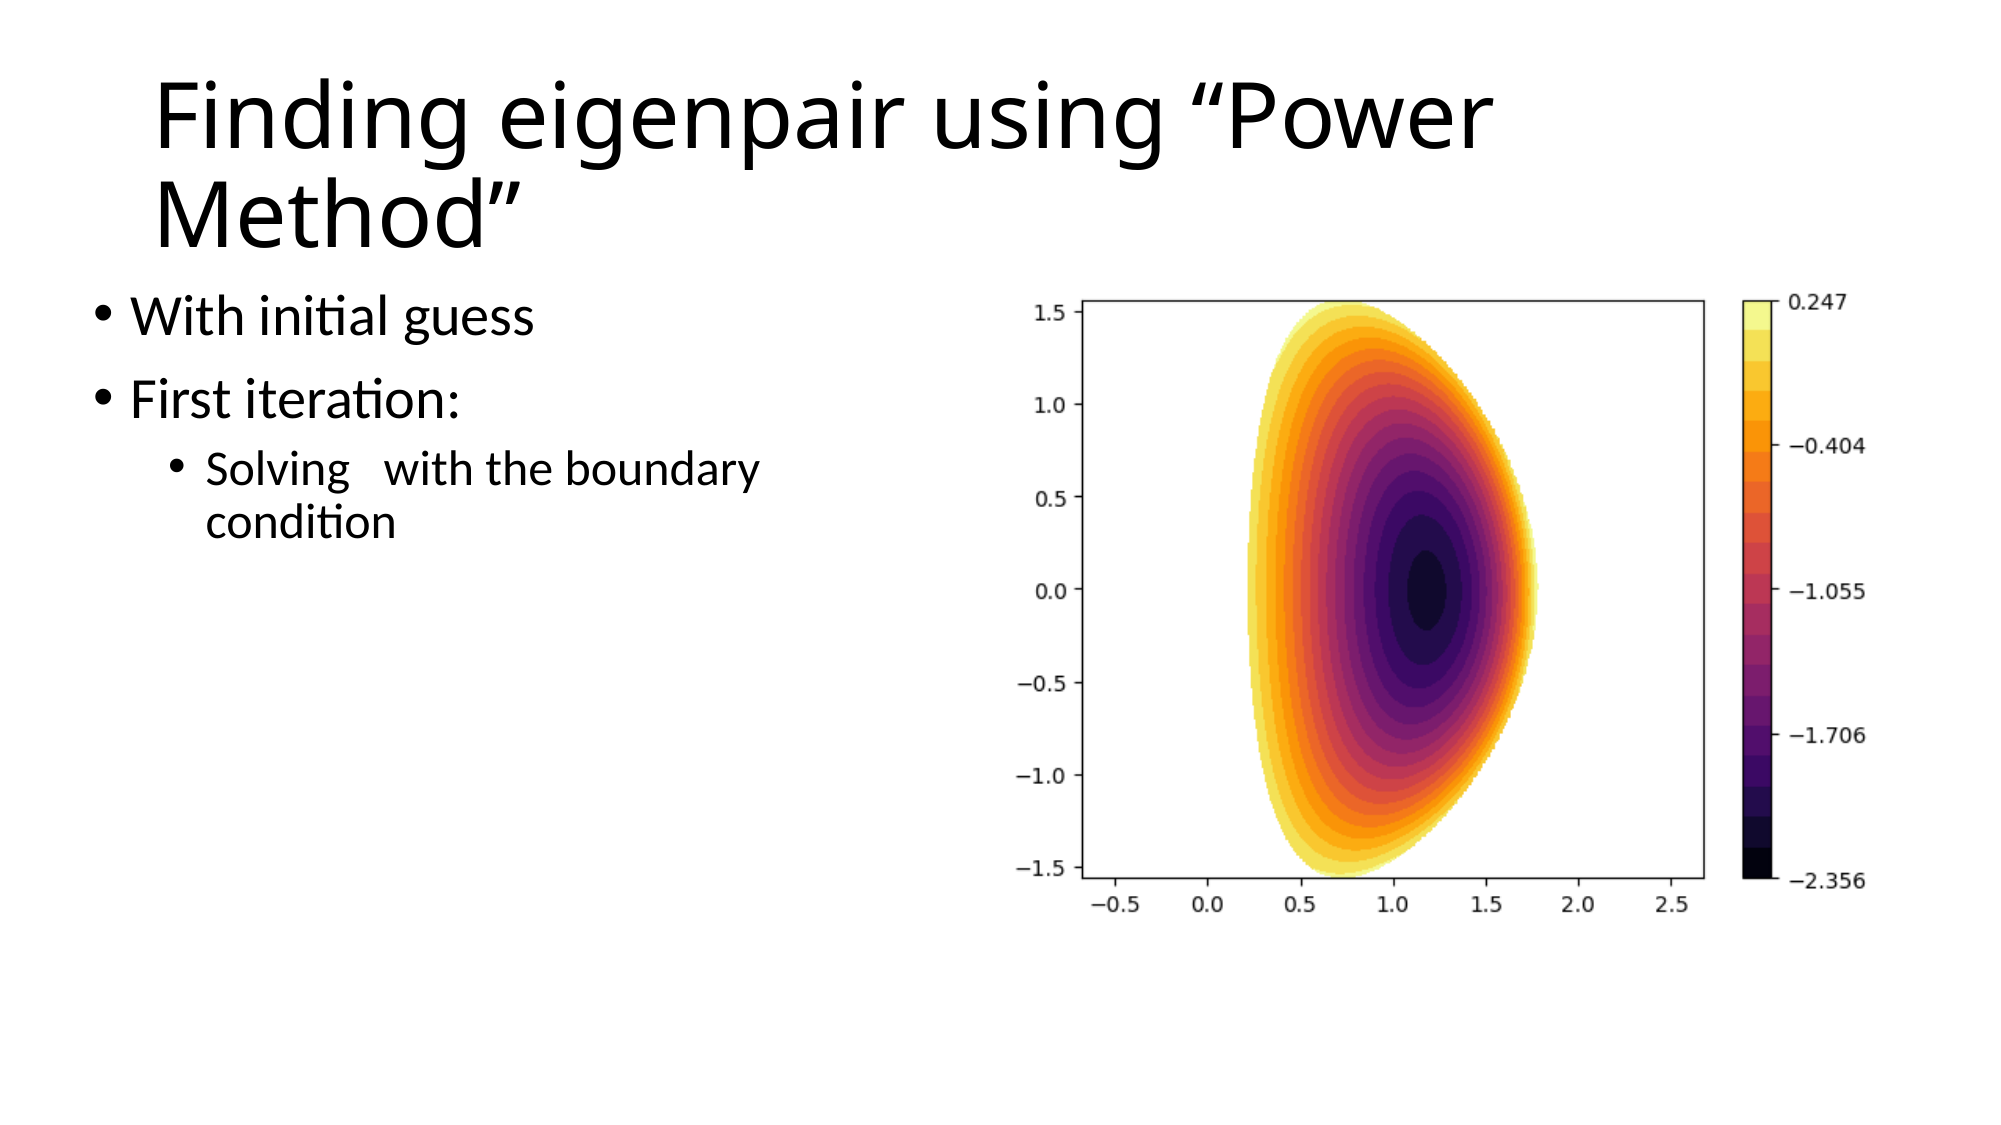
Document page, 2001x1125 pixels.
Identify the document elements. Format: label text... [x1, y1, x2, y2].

picture [999, 277, 1882, 931]
title Finding eigenpair using “Power Method” [137, 59, 1863, 278]
